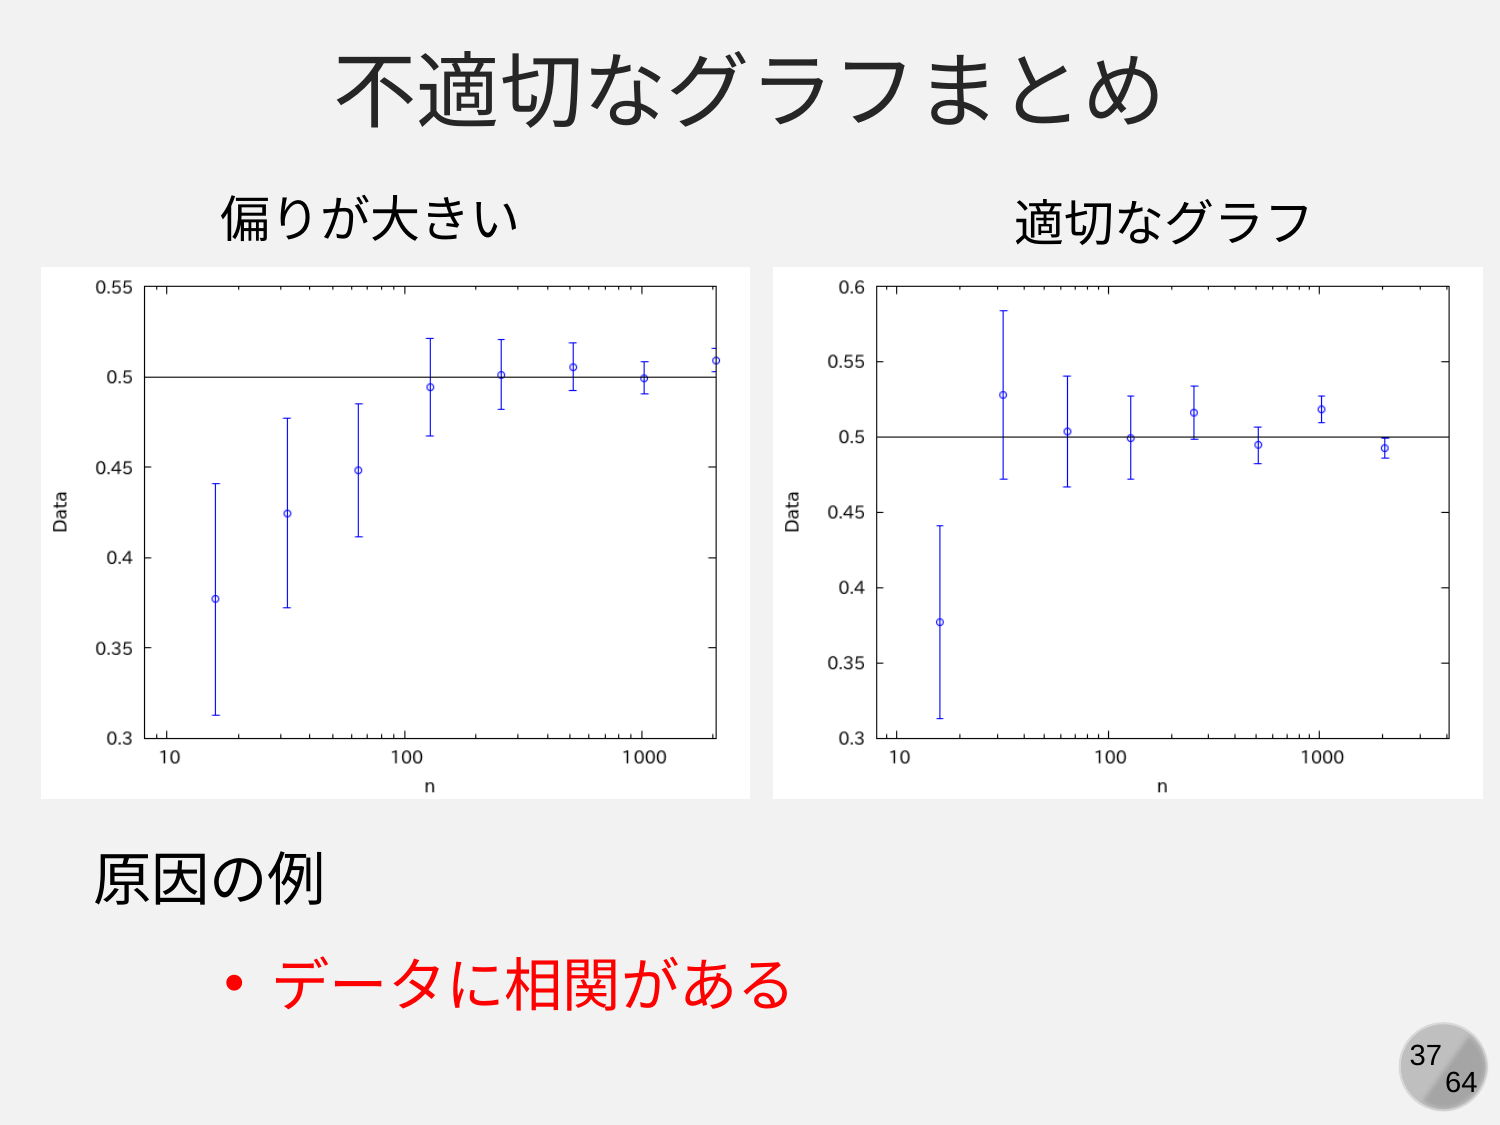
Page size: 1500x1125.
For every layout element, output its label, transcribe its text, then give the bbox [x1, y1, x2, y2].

text_box データに相関がある [210, 940, 811, 1026]
list 不適切なグラフまとめ [0, 31, 1500, 155]
picture [773, 267, 1483, 799]
picture [41, 267, 750, 799]
text_box 原因の例 [78, 834, 341, 919]
text_box 偏りが大きい [205, 179, 536, 255]
text_box 適切なグラフ [999, 184, 1330, 260]
